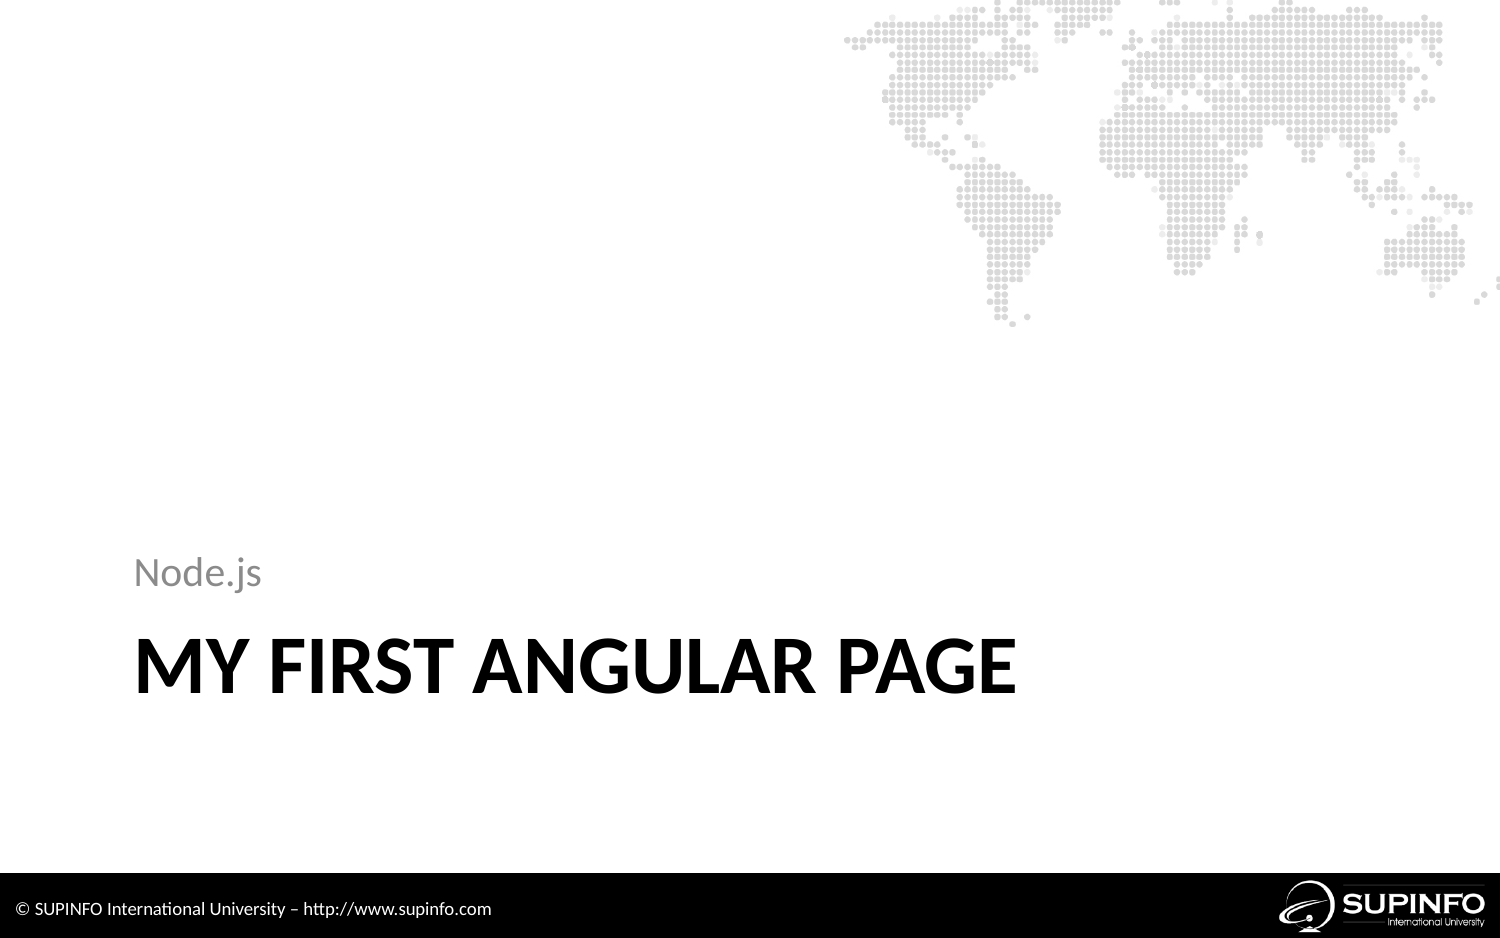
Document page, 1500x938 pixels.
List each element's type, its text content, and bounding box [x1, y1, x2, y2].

picture [1269, 870, 1494, 938]
picture [844, 0, 1500, 327]
title My first Angular page [118, 603, 1394, 789]
list Node.js [118, 397, 1394, 603]
